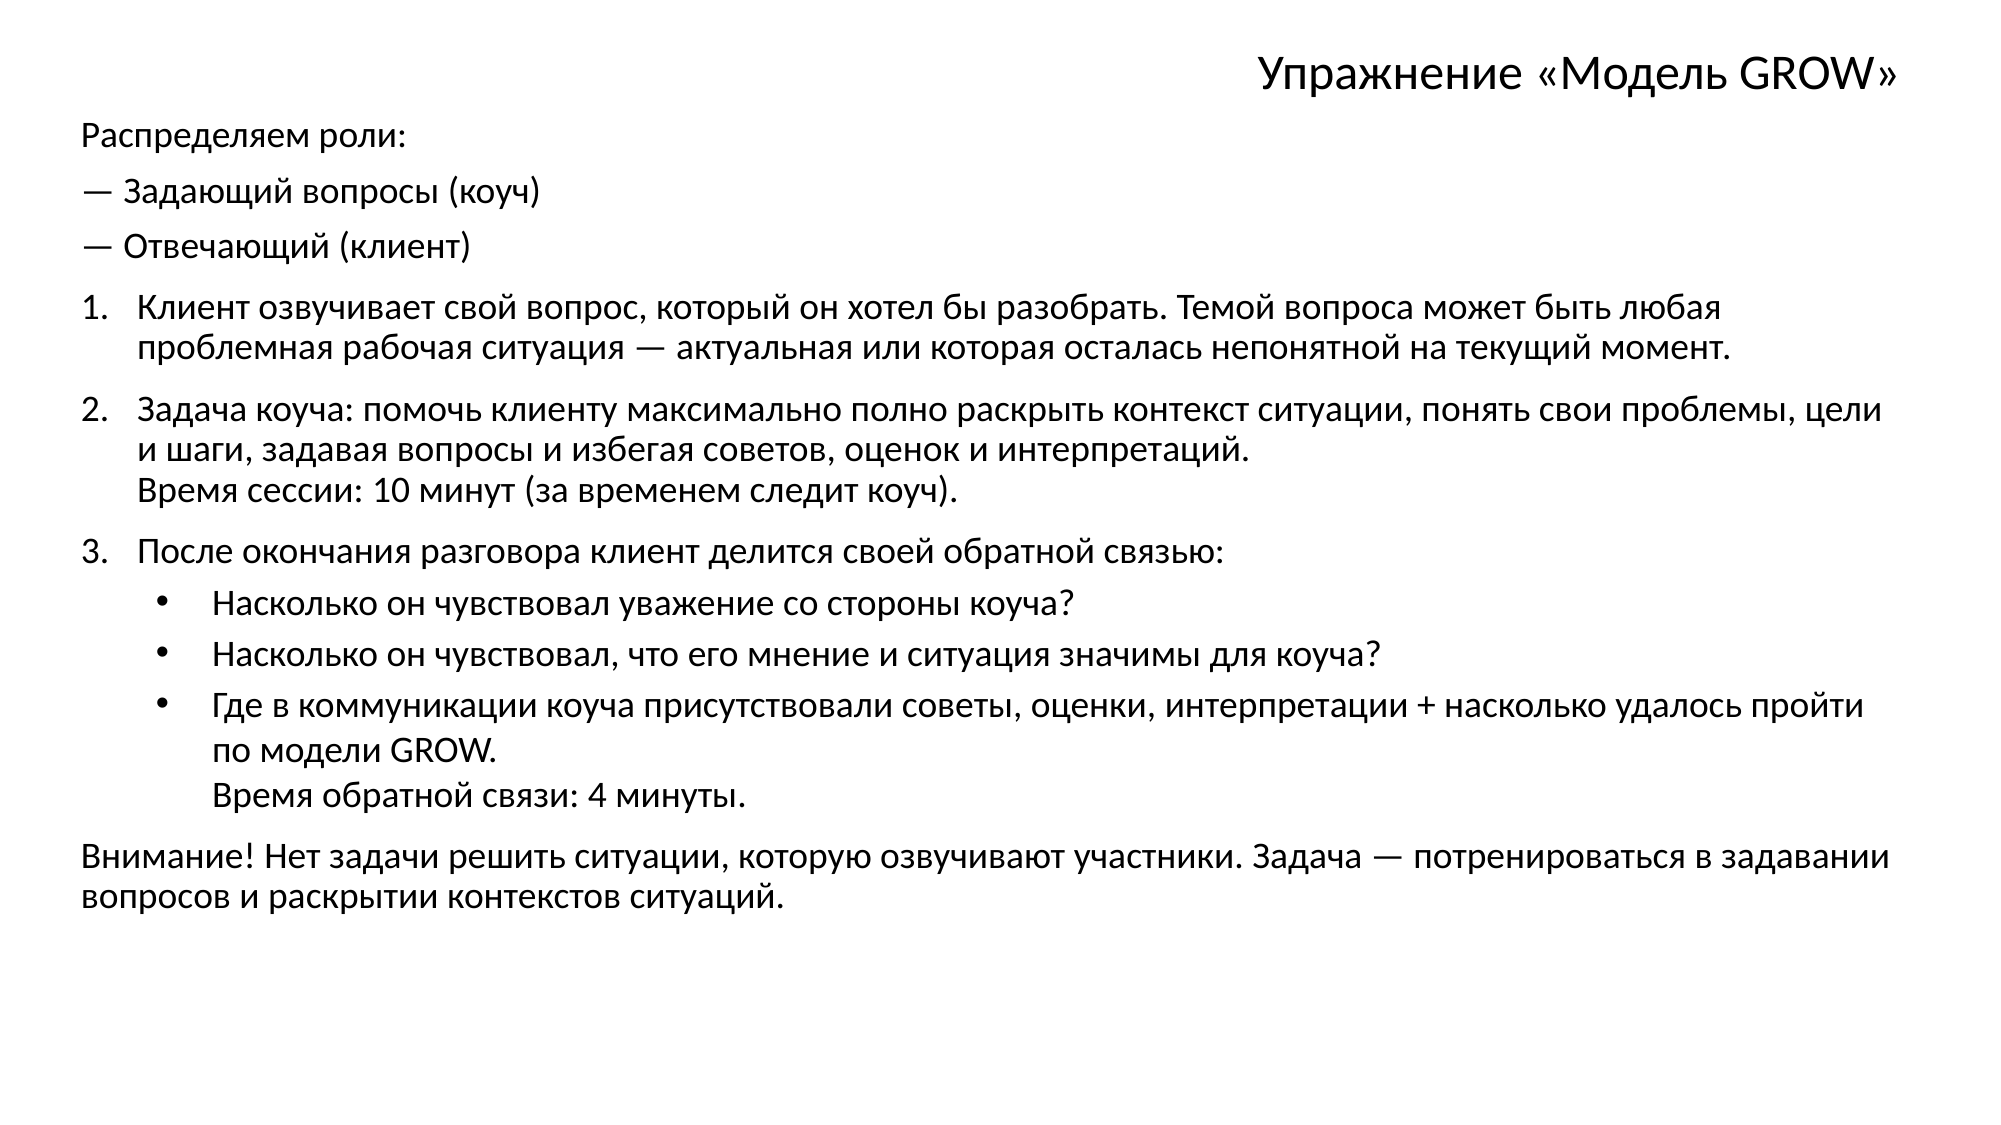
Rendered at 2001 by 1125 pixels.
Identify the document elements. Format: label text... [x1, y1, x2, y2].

text_box Упражнение «Модель GROW» Распределяем роли: — Задающий вопросы (коуч) — Отвечающий (клиент) Клиент озвучивает свой вопрос, который он хотел бы разобрать. Темой вопроса может быть любая проблемная рабочая ситуация — актуальная или которая осталась непонятной на текущий момент. Задача коуча: помочь клиенту максимально полно раскрыть контекст ситуации, понять свои проблемы, цели и шаги, задавая вопросы и избегая советов, оценок и интерпретаций. Время сессии: 10 минут (за временем следит коуч). После окончания разговора клиент делится своей обратной связью: Насколько он чувствовал уважение со стороны коуча? Насколько он чувствовал, что его мнение и ситуация значимы для коуча? Где в коммуникации коуча присутствовали советы, оценки, интерпретации + насколько удалось пройти по модели GROW. Время обратной связи: 4 минуты. Внимание! Нет задачи решить ситуации, которую озвучивают участники. Задача — потренироваться в задавании вопросов и раскрытии контекстов ситуаций. [65, 38, 1916, 1092]
